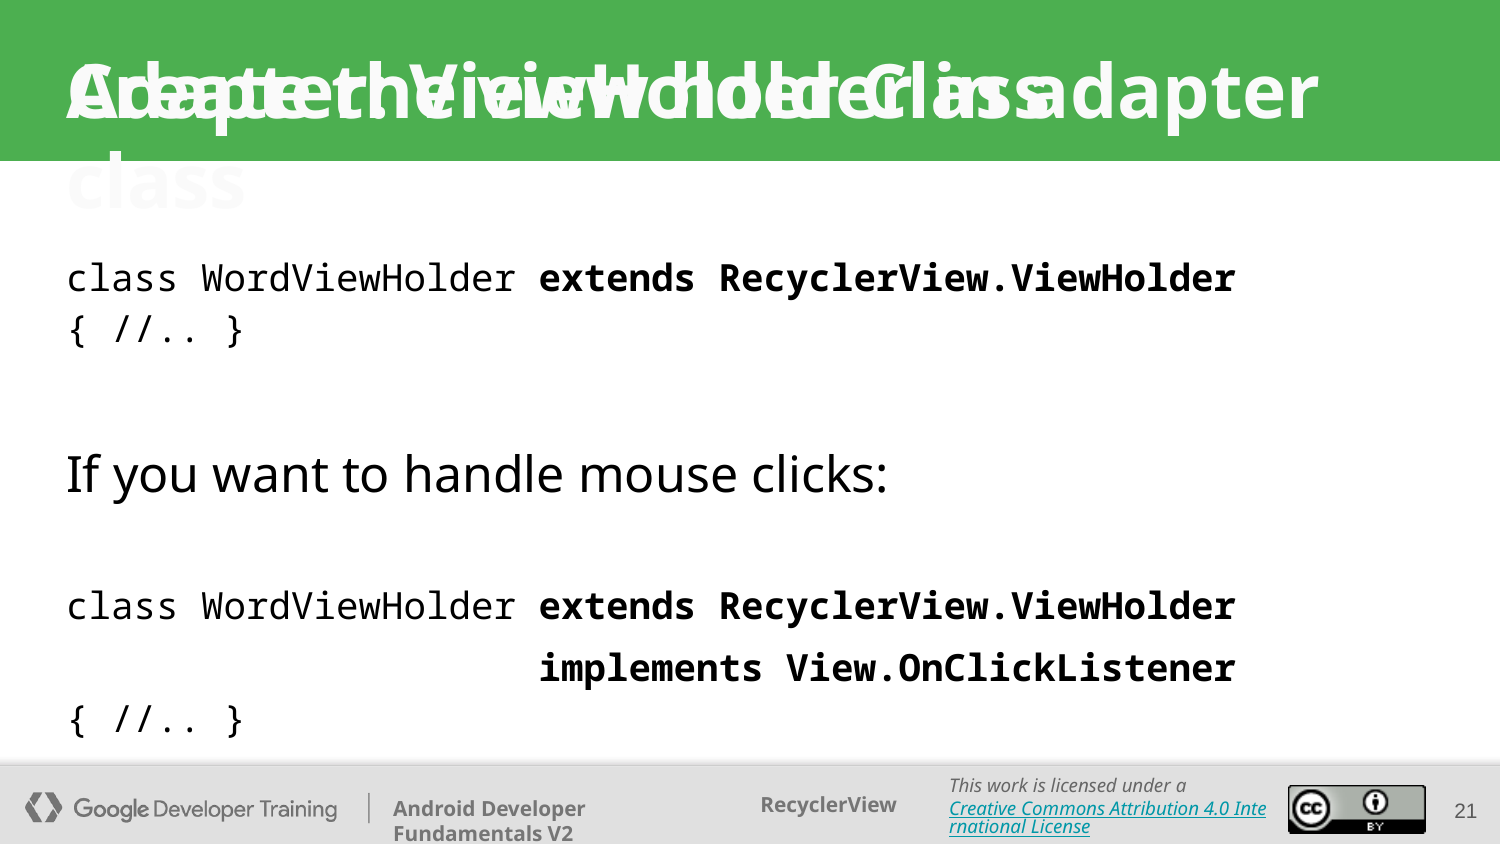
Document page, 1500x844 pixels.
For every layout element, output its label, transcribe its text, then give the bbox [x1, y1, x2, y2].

list class WordViewHolder extends RecyclerView.ViewHolder { //.. } If you want to handle mouse clicks: class WordViewHolder extends RecyclerView.ViewHolder implements View.OnClickListener { //.. } [51, 176, 1449, 737]
slide_number ‹#› [1402, 777, 1493, 842]
title Create the view holder in adapter class [51, 28, 1449, 122]
picture [0, 161, 1500, 844]
